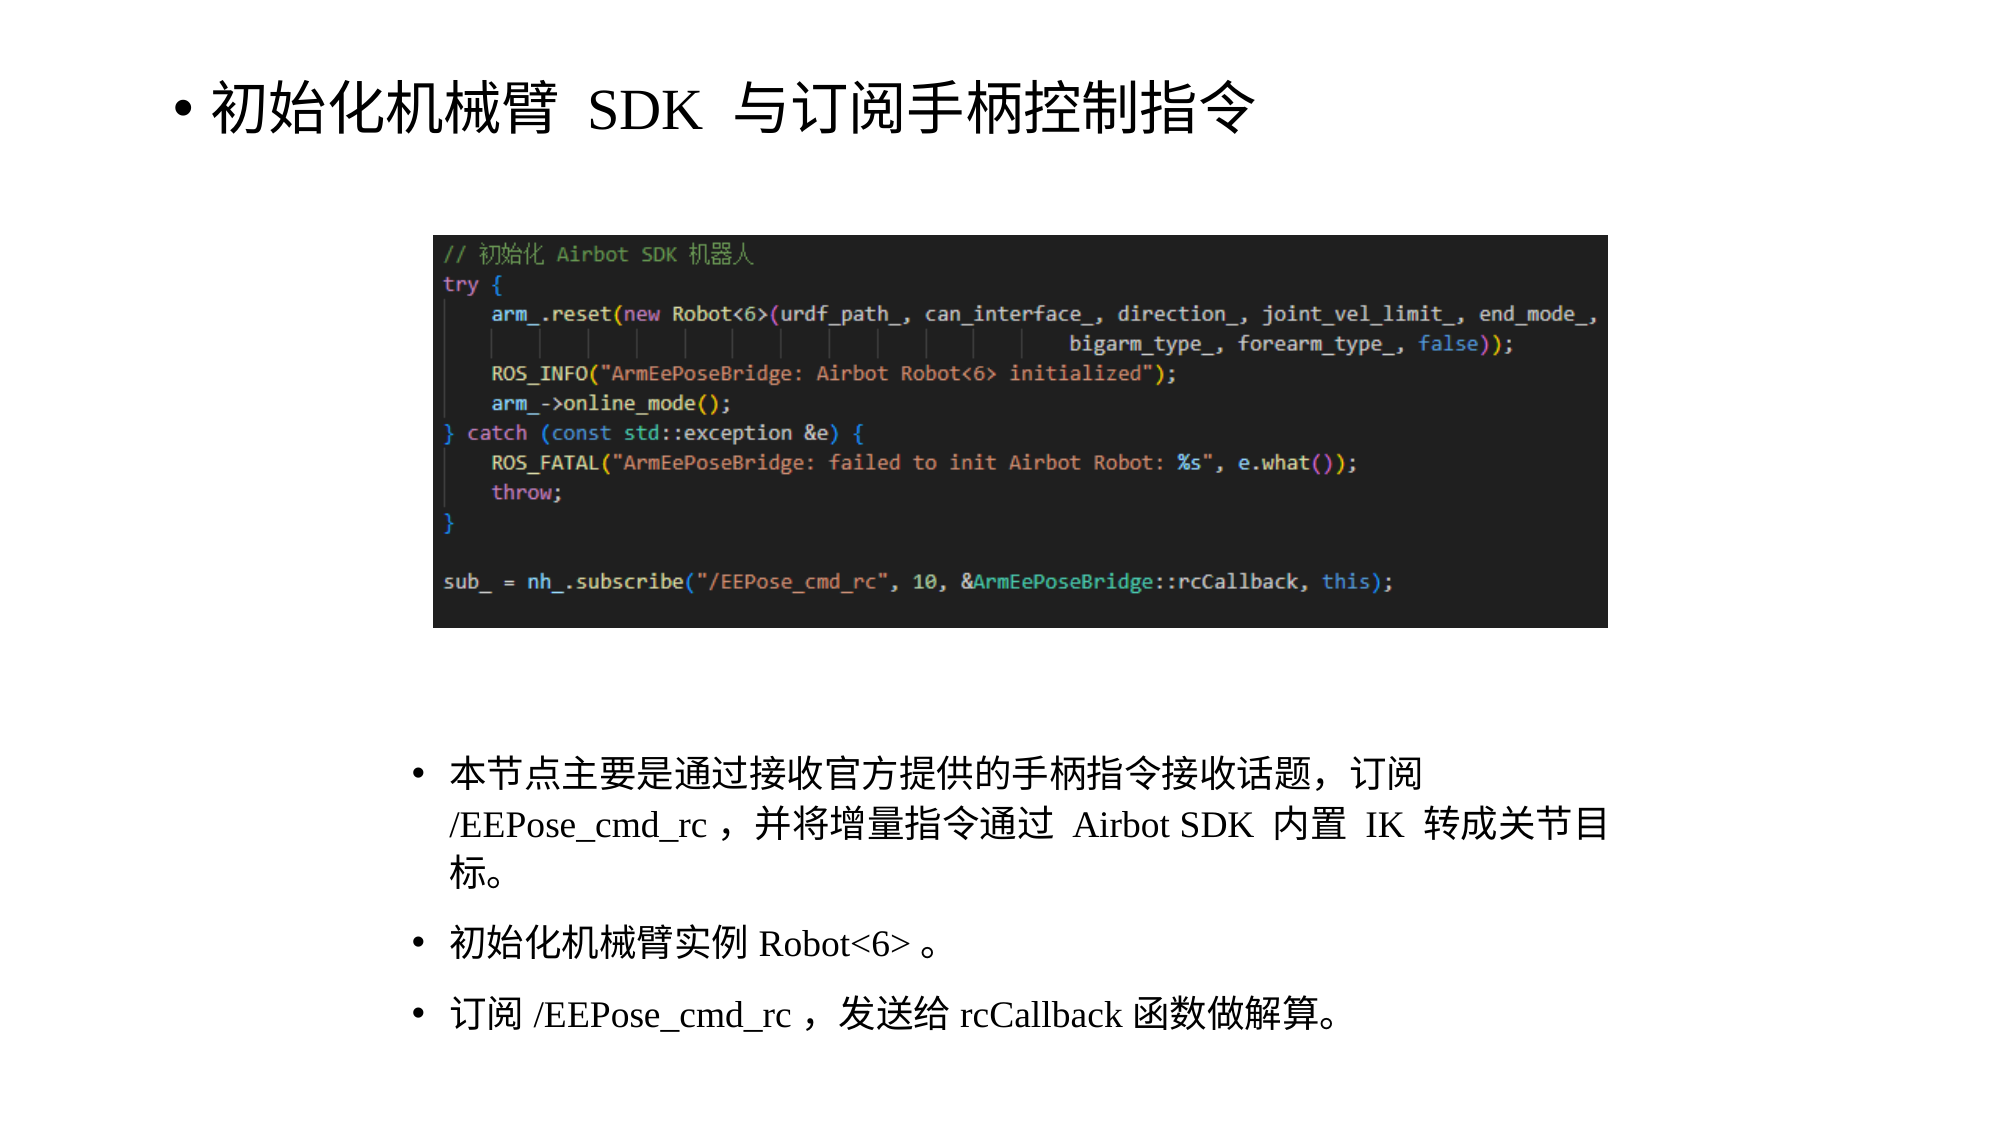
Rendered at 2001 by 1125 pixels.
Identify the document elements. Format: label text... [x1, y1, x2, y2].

picture [433, 235, 1608, 629]
text_box 初始化机械臂 SDK 与订阅手柄控制指令 [158, 72, 1884, 180]
text_box 本节点主要是通过接收官方提供的手柄指令接收话题，订阅 /EEPose_cmd_rc，并将增量指令通过 Airbot SDK 内置 IK 转成关节目标。 初始化机械臂实例Robot<6>。 订阅/EEPose_cmd_rc，发送给rcCallback函数做解算。 [397, 738, 1644, 1043]
